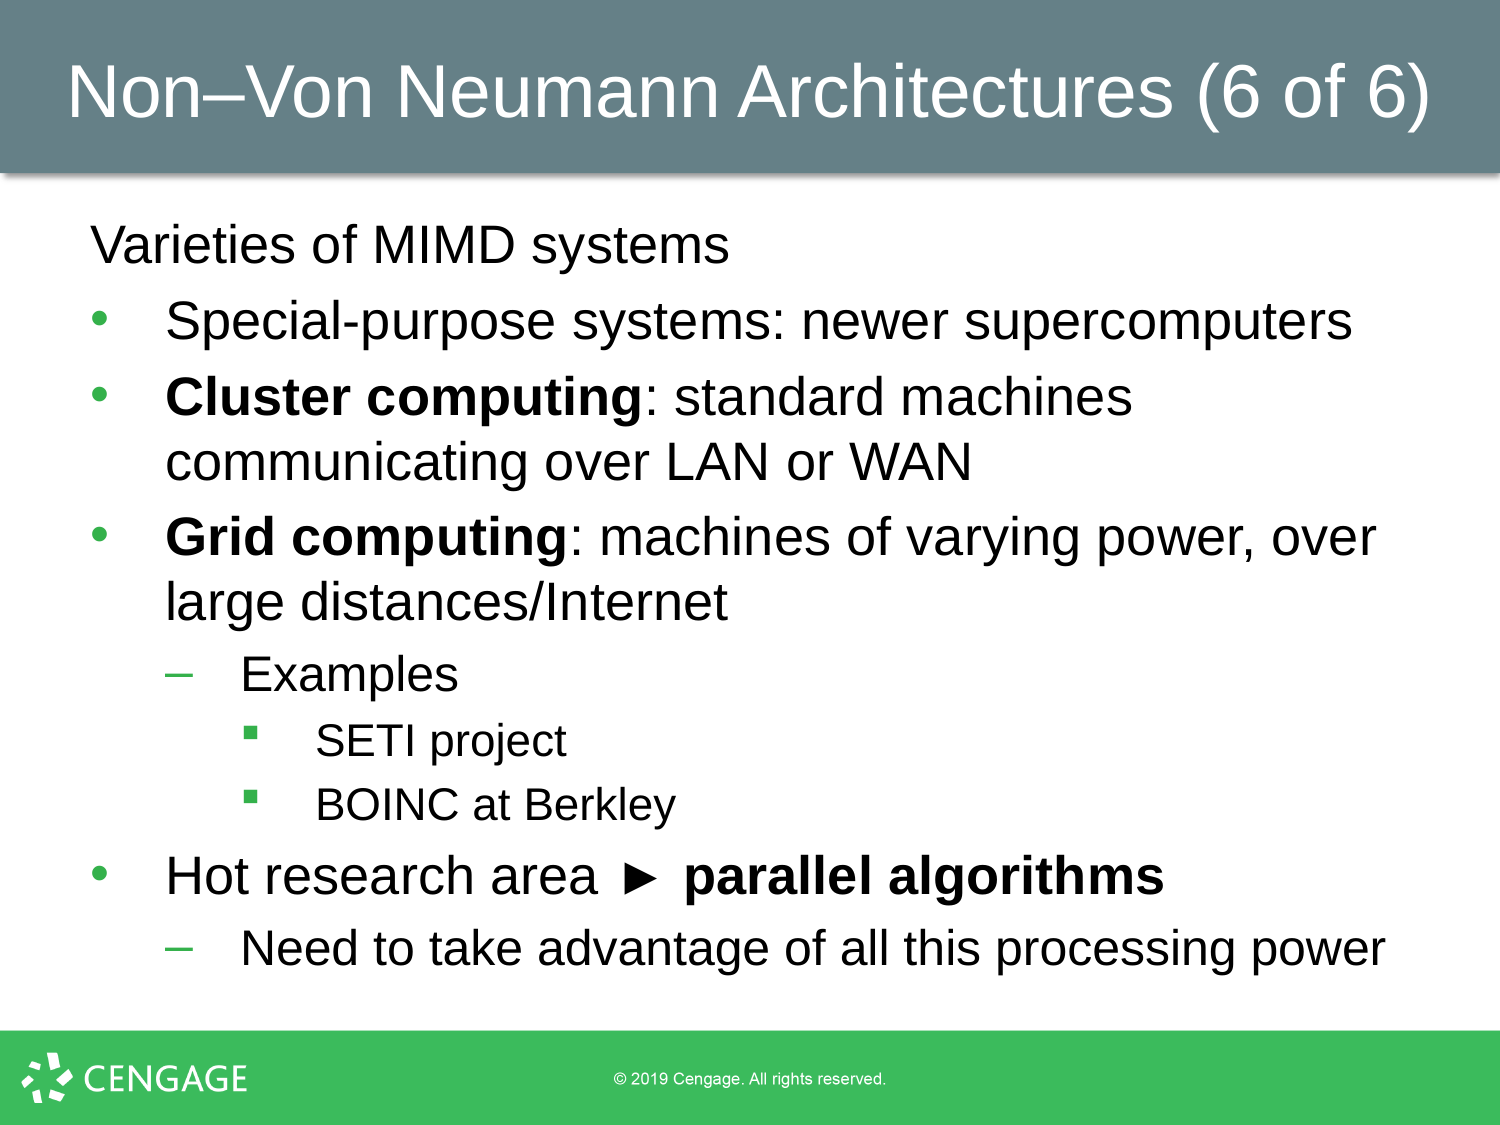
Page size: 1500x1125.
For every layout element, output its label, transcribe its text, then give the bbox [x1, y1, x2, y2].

list Varieties of MIMD systems Special-purpose systems: newer supercomputers Cluster computing: standard machines communicating over LAN or WAN Grid computing: machines of varying power, over large distances/Internet Examples SETI project BOINC at Berkley Hot research area ► parallel algorithms Need to take advantage of all this processing power [75, 201, 1425, 1005]
picture [0, 174, 1500, 1125]
title Non–Von Neumann Architectures (6 of 6) [0, 0, 1500, 174]
